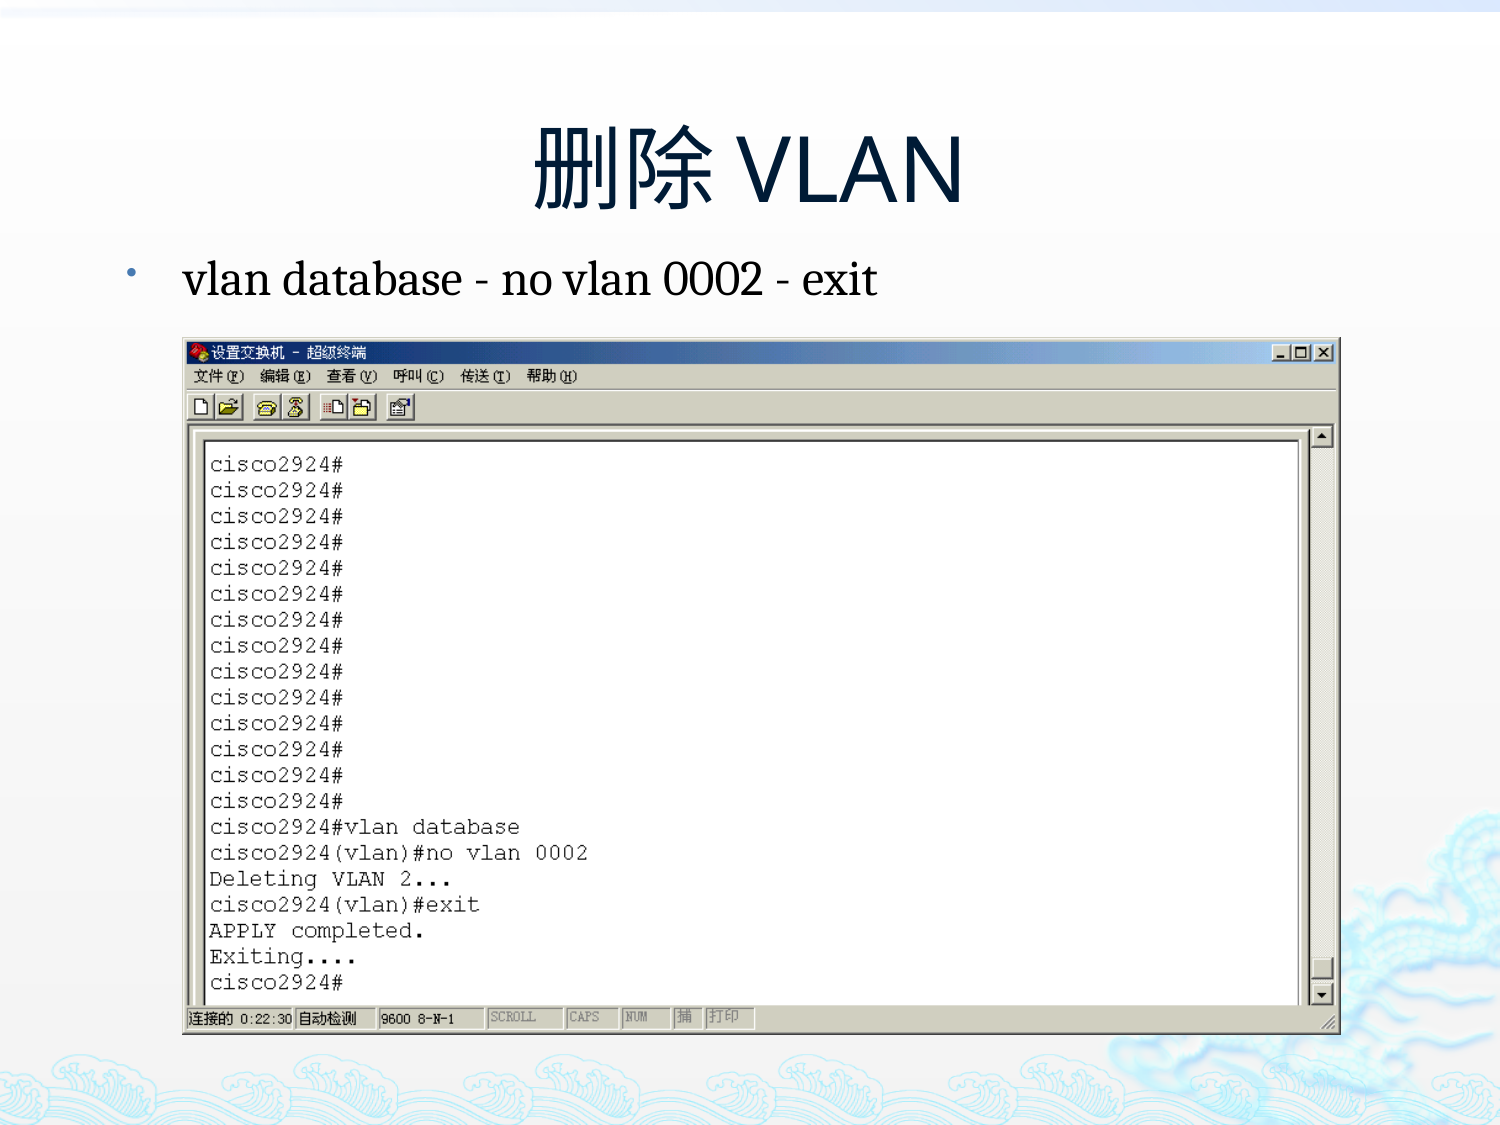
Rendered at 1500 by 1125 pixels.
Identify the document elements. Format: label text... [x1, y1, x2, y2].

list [182, 336, 1342, 1036]
title 删除VLAN [112, 99, 1388, 232]
list vlan database - no vlan 0002 - exit [112, 238, 1388, 587]
